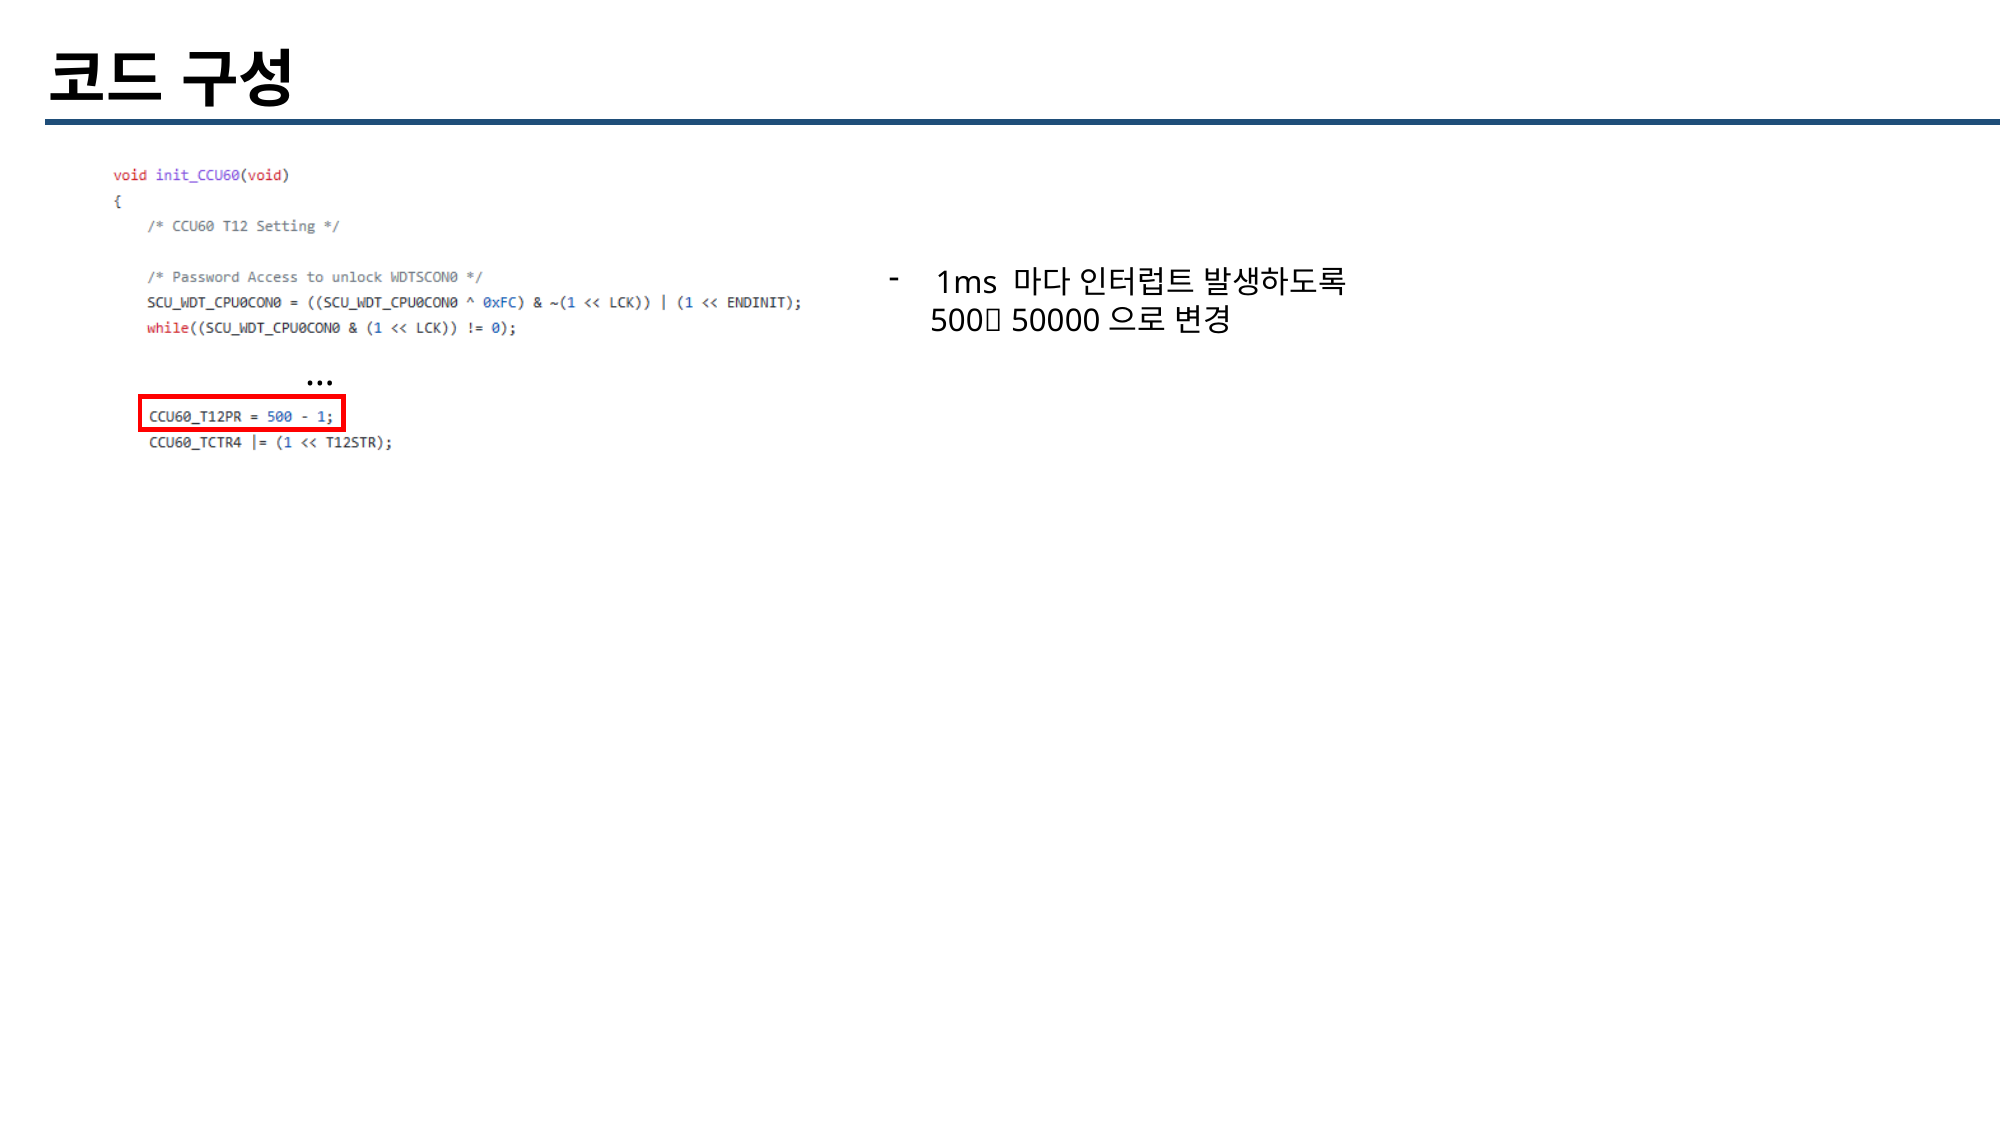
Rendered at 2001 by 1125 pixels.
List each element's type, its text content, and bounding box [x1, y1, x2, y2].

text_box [106, 165, 1491, 463]
text_box 코드 구성 [34, 31, 889, 122]
